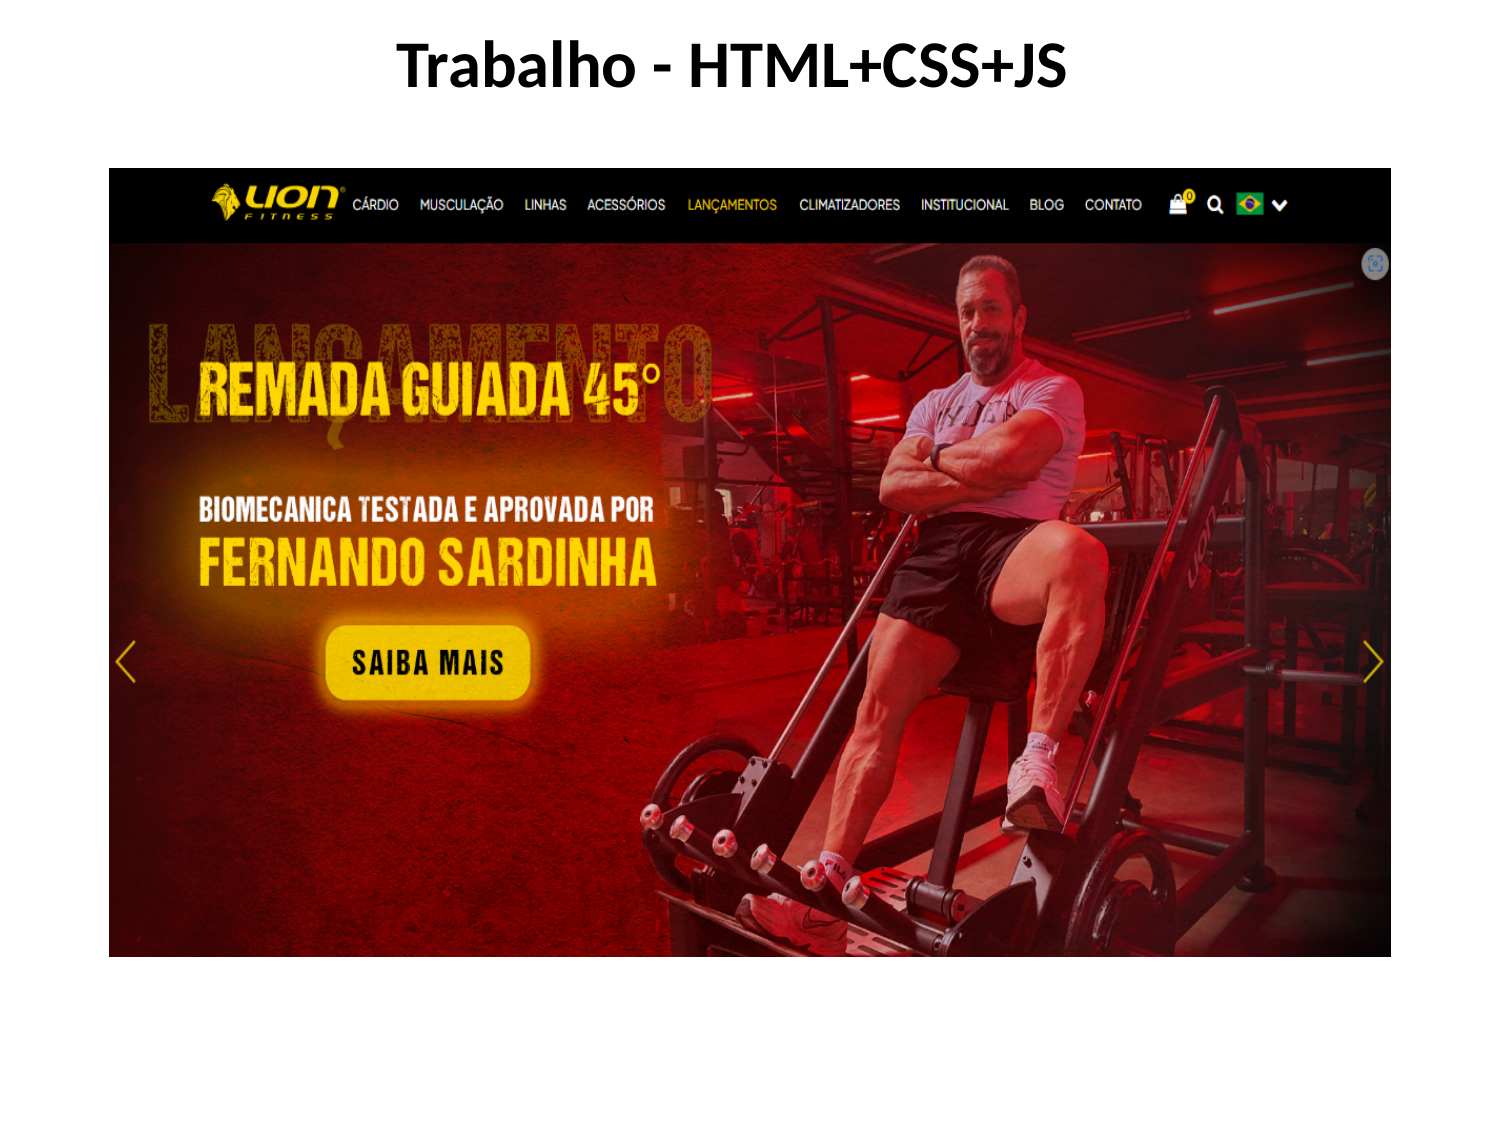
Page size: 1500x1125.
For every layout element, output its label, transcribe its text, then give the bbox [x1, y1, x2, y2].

title Trabalho - HTML+CSS+JS [53, 19, 1412, 102]
picture [108, 168, 1392, 957]
